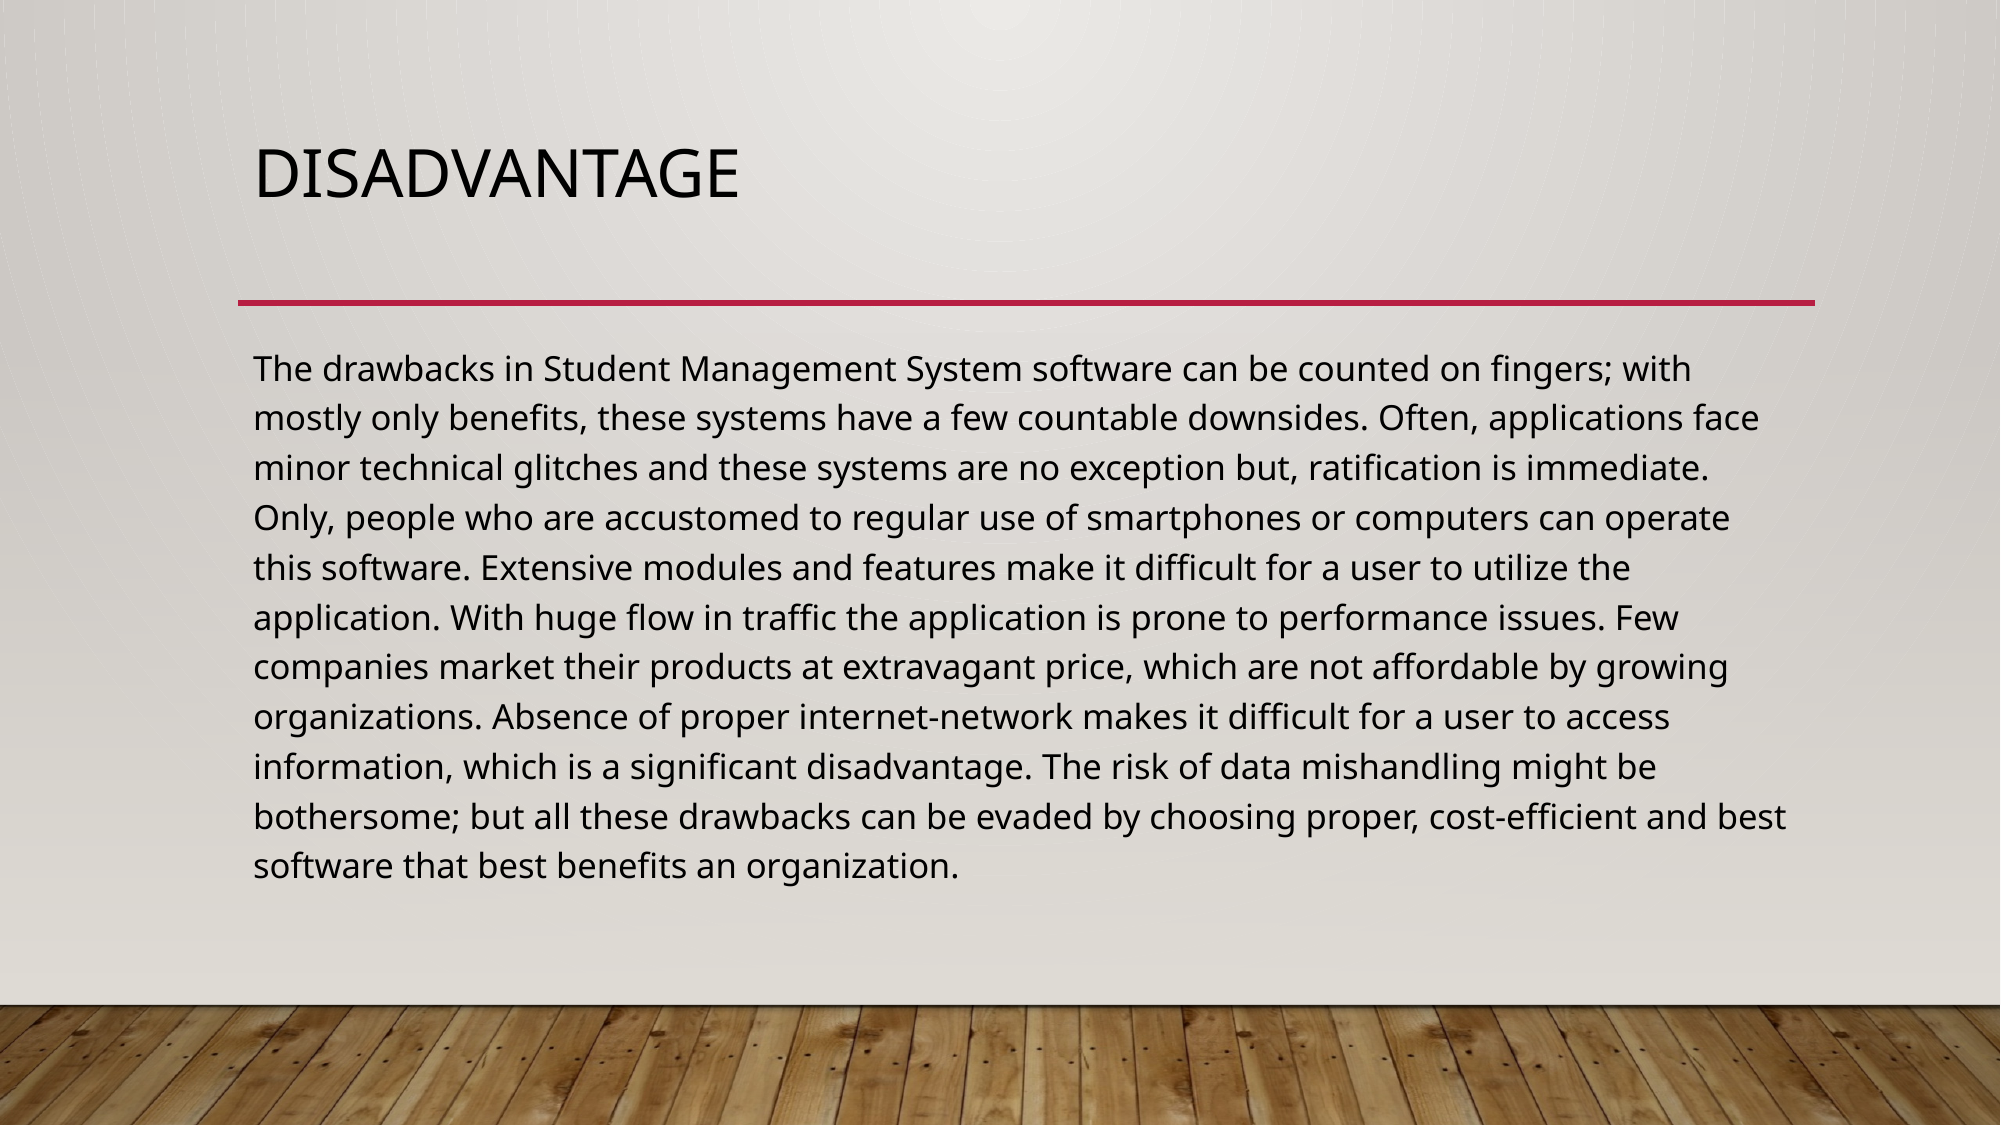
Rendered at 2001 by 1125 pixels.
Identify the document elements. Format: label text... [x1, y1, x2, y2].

list The drawbacks in Student Management System software can be counted on fingers; with mostly only benefits, these systems have a few countable downsides. Often, applications face minor technical glitches and these systems are no exception but, ratification is immediate. Only, people who are accustomed to regular use of smartphones or computers can operate this software. Extensive modules and features make it difficult for a user to utilize the application. With huge flow in traffic the application is prone to performance issues. Few companies market their products at extravagant price, which are not affordable by growing organizations. Absence of proper internet-network makes it difficult for a user to access information, which is a significant disadvantage. The risk of data mishandling might be bothersome; but all these drawbacks can be evaded by choosing proper, cost-efficient and best software that best benefits an organization. [238, 330, 1814, 897]
title DISADVANTAGE [238, 131, 1814, 305]
picture [0, 1005, 2000, 1125]
